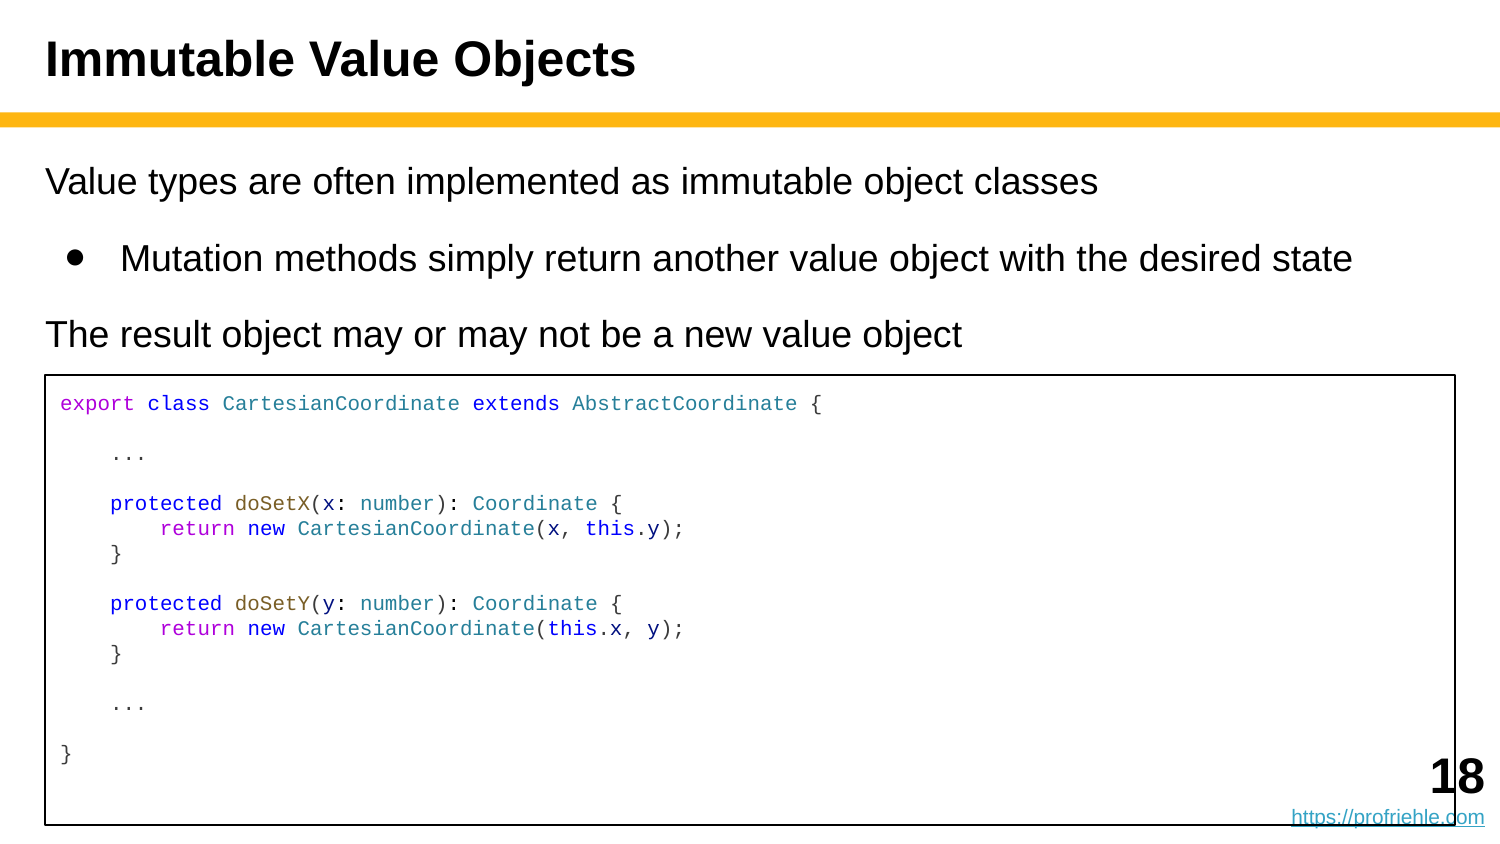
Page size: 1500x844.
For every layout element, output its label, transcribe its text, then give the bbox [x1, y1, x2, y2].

slide_number ‹#› https://profriehle.com [1200, 693, 1500, 844]
list Value types are often implemented as immutable object classes Mutation methods simply return another value object with the desired state The result object may or may not be a new value object [45, 150, 1455, 374]
text_box export class CartesianCoordinate extends AbstractCoordinate { ... protected doSetX(x: number): Coordinate { return new CartesianCoordinate(x, this.y); } protected doSetY(y: number): Coordinate { return new CartesianCoordinate(this.x, y); } ... } [44, 374, 1455, 825]
title Immutable Value Objects [0, 0, 1500, 113]
